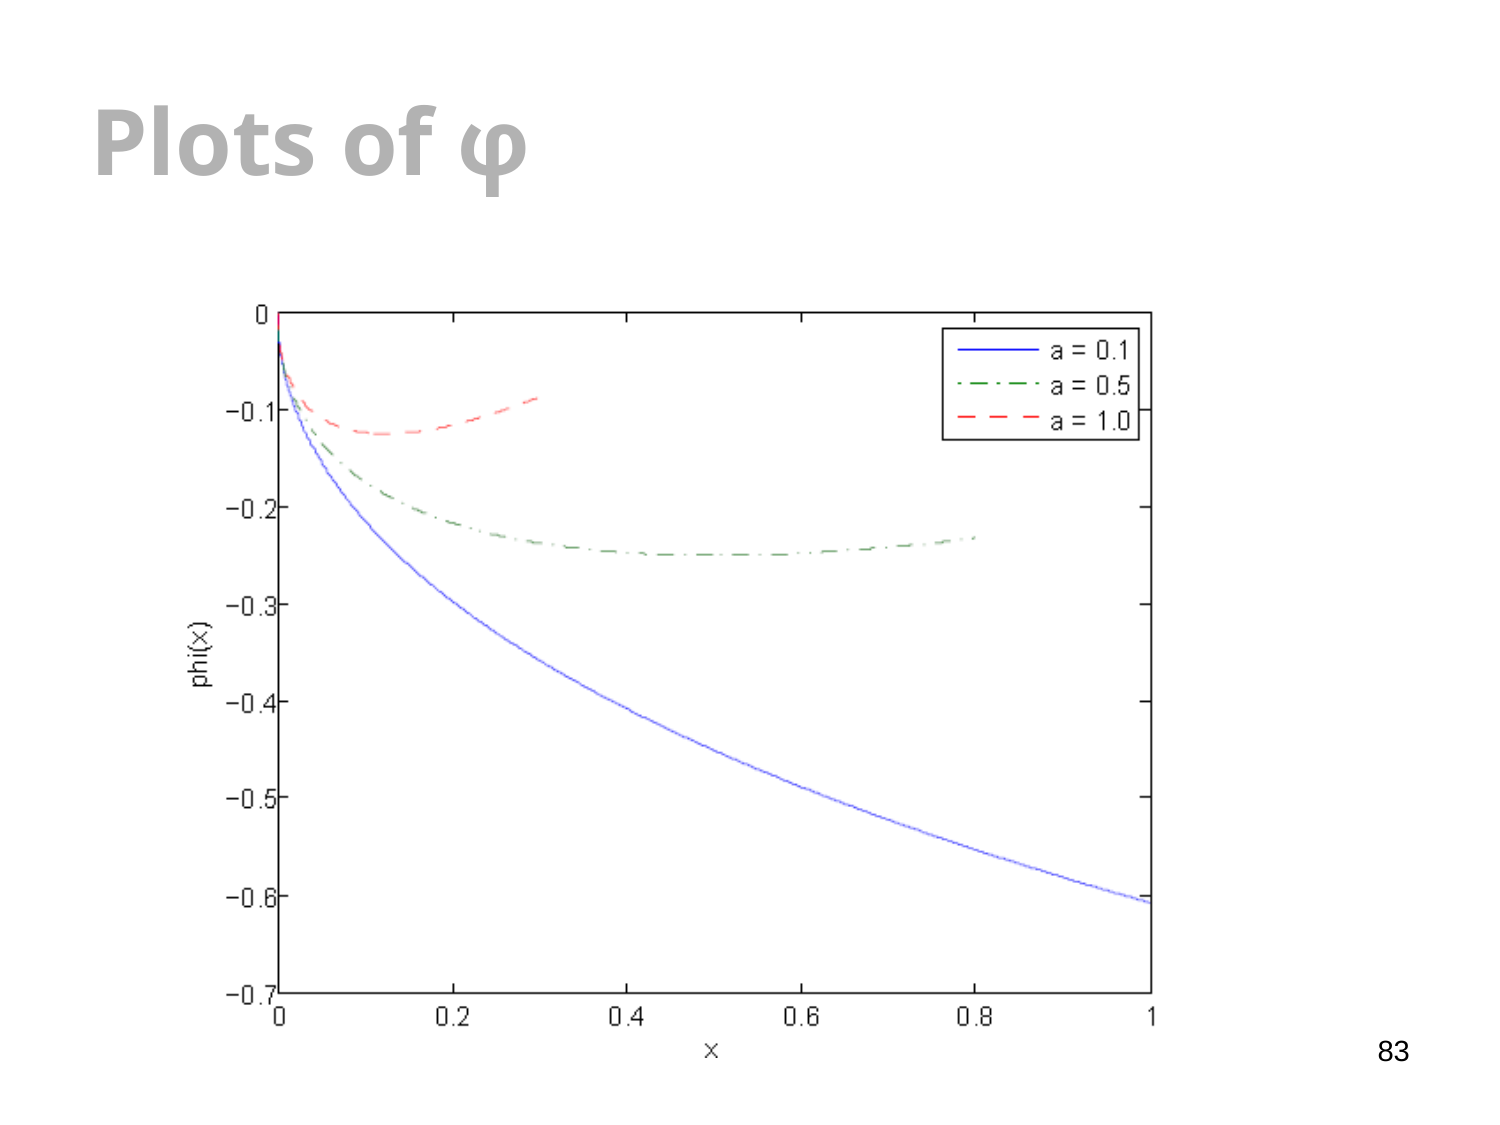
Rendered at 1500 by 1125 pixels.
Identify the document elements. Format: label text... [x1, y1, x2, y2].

picture [149, 259, 1232, 1058]
title Plots of φ [74, 44, 1426, 233]
slide_number 83 [1074, 1024, 1426, 1103]
